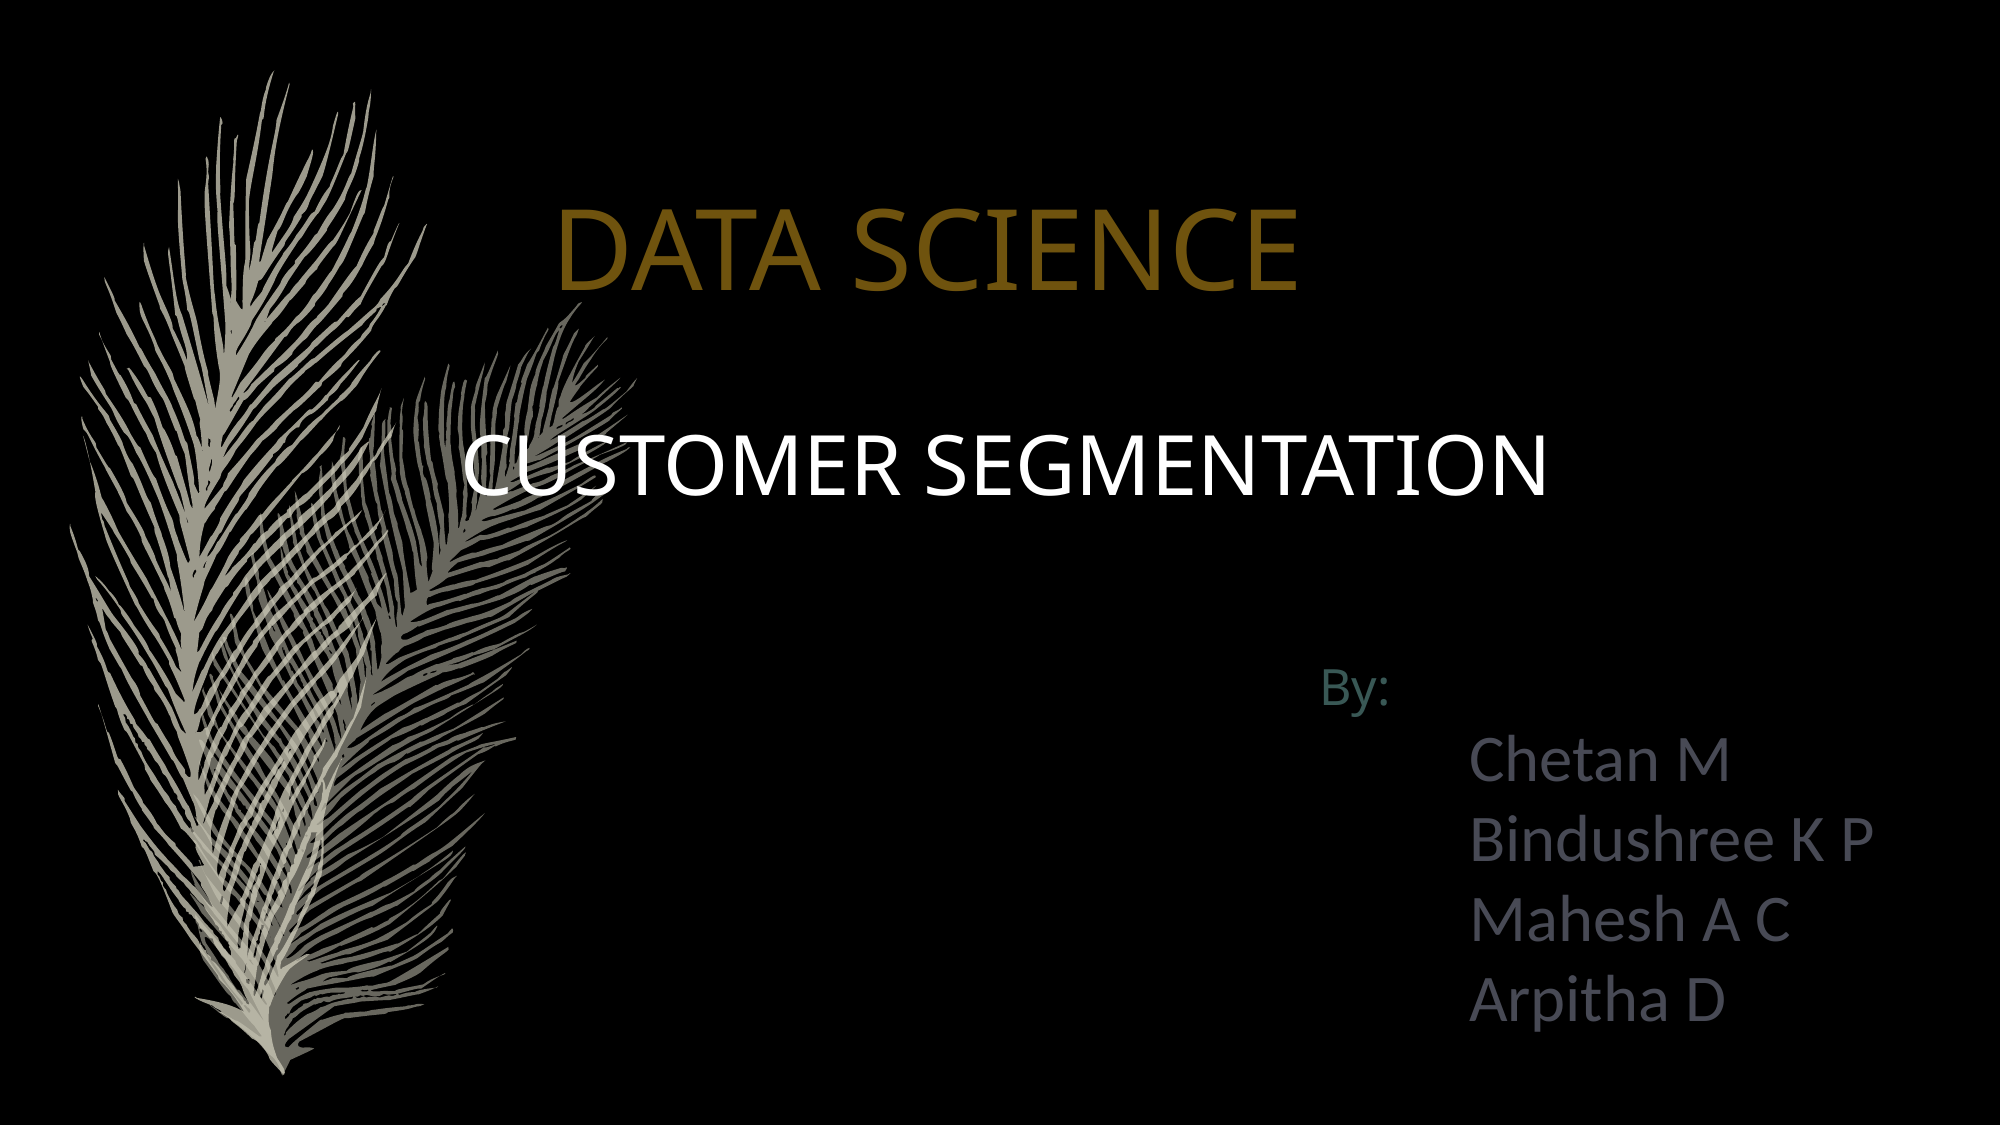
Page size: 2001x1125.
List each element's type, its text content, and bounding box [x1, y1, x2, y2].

text_box By: Chetan M Bindushree K P Mahesh A C Arpitha D [1304, 647, 1896, 1043]
text_box DATA SCIENCE [536, 170, 1637, 321]
text_box CUSTOMER SEGMENTATION [445, 404, 1807, 520]
